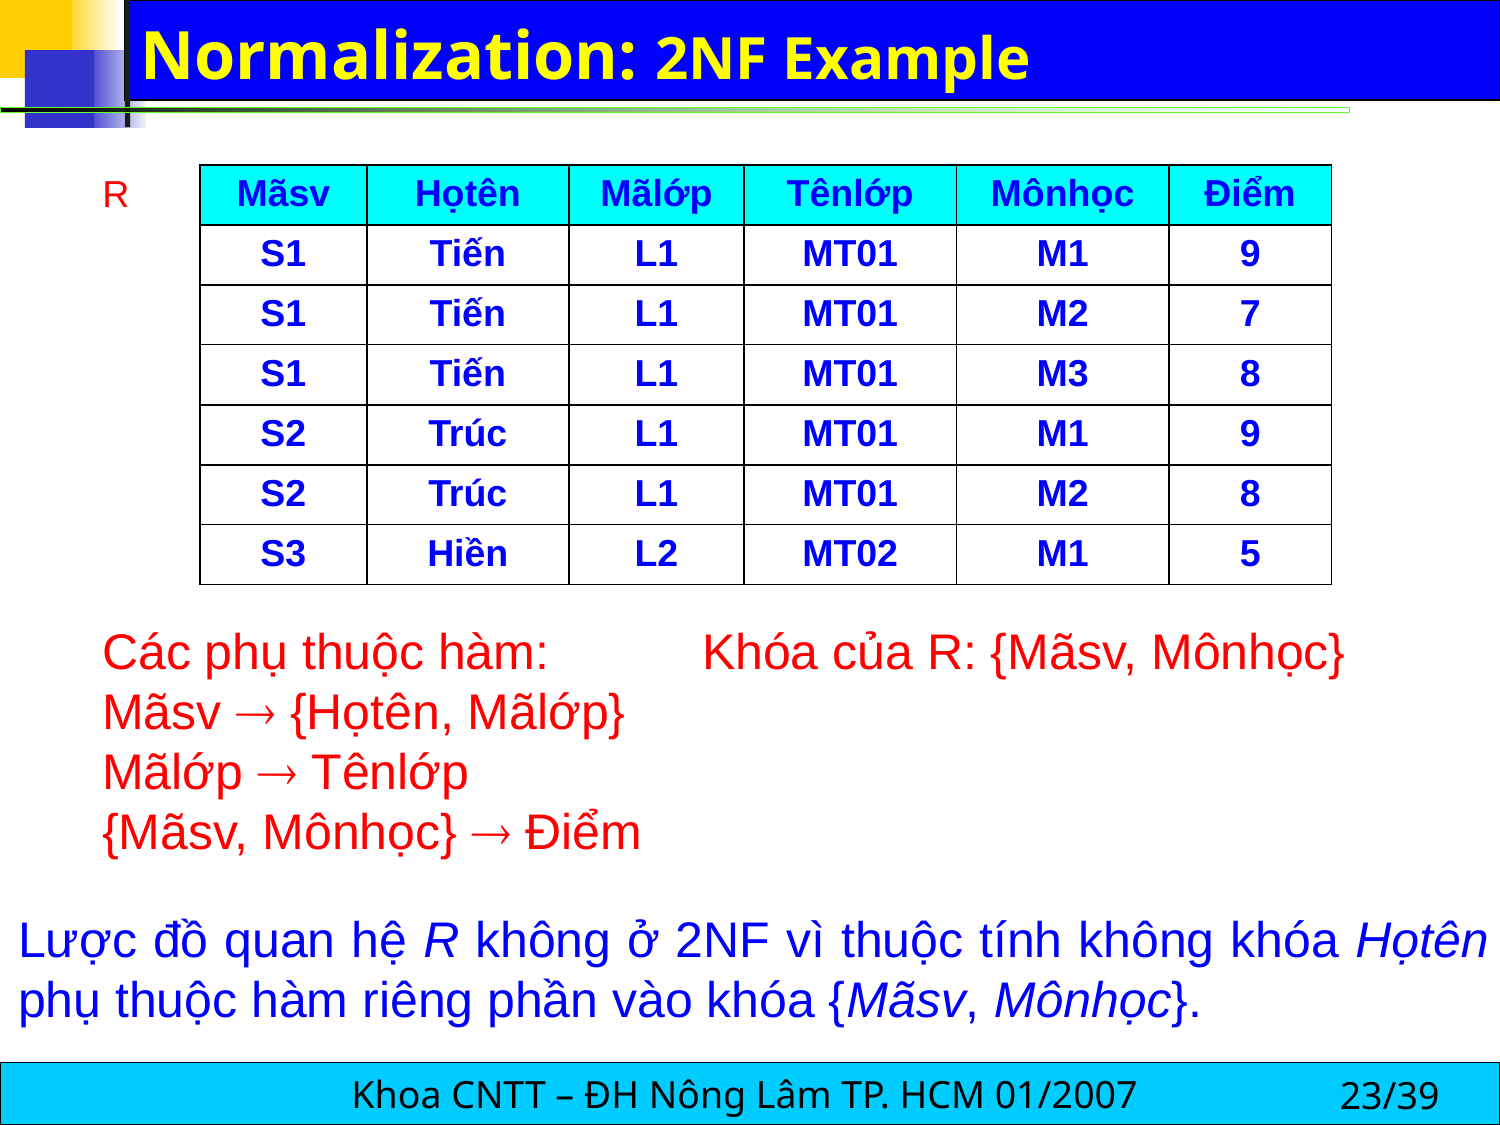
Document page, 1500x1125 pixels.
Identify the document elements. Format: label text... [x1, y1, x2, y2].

table_cell MT01 [745, 466, 956, 524]
table_cell 9 [1170, 406, 1331, 464]
table_cell L1 [570, 286, 743, 344]
table_cell S1 [201, 226, 366, 284]
table_cell L1 [570, 466, 743, 524]
table_cell 7 [1170, 286, 1331, 344]
text_box Các phụ thuộc hàm: Khóa của R: {Mãsv, Mônhọc} Mãsv  {Họtên, Mãlớp} Mãlớp  Tênlớp {Mãsv, Mônhọc}  Điểm [87, 612, 1394, 868]
table_cell M1 [957, 525, 1168, 584]
table_cell M2 [957, 466, 1168, 524]
table_cell M2 [957, 286, 1168, 344]
text_box R [87, 162, 163, 223]
title Normalization: 2NF Example [124, 12, 1467, 101]
table_cell Trúc [368, 466, 568, 524]
table_cell Tiến [368, 226, 568, 284]
table_cell L1 [570, 226, 743, 284]
table_cell S3 [201, 525, 366, 584]
table_cell S2 [201, 406, 366, 464]
table_cell 8 [1170, 466, 1331, 524]
table_cell Trúc [368, 406, 568, 464]
table_cell MT02 [745, 525, 956, 584]
table_header Mãlớp [570, 166, 743, 224]
table_cell Tiến [368, 345, 568, 404]
table_cell S1 [201, 345, 366, 404]
table_cell 8 [1170, 345, 1331, 404]
table_cell MT01 [745, 226, 956, 284]
table_cell 5 [1170, 525, 1331, 584]
table_header Mônhọc [957, 166, 1168, 224]
table_cell M3 [957, 345, 1168, 404]
table_cell L1 [570, 406, 743, 464]
table_header Mãsv [201, 166, 366, 224]
table_cell M1 [957, 406, 1168, 464]
table_cell L1 [570, 345, 743, 404]
table_cell S2 [201, 466, 366, 524]
table_cell M1 [957, 226, 1168, 284]
table_cell S1 [201, 286, 366, 344]
table_header Họtên [368, 166, 568, 224]
text_box Lược đồ quan hệ R không ở 2NF vì thuộc tính không khóa Họtên phụ thuộc hàm riêng phần vào khóa {Mãsv, Mônhọc}. [3, 899, 1500, 1035]
table_cell L2 [570, 525, 743, 584]
table_header Tênlớp [745, 166, 956, 224]
table_cell Tiến [368, 286, 568, 344]
table_cell Hiền [368, 525, 568, 584]
table_header Điểm [1170, 166, 1331, 224]
table_cell MT01 [745, 345, 956, 404]
table_cell MT01 [745, 406, 956, 464]
table_cell MT01 [745, 286, 956, 344]
table_cell 9 [1170, 226, 1331, 284]
